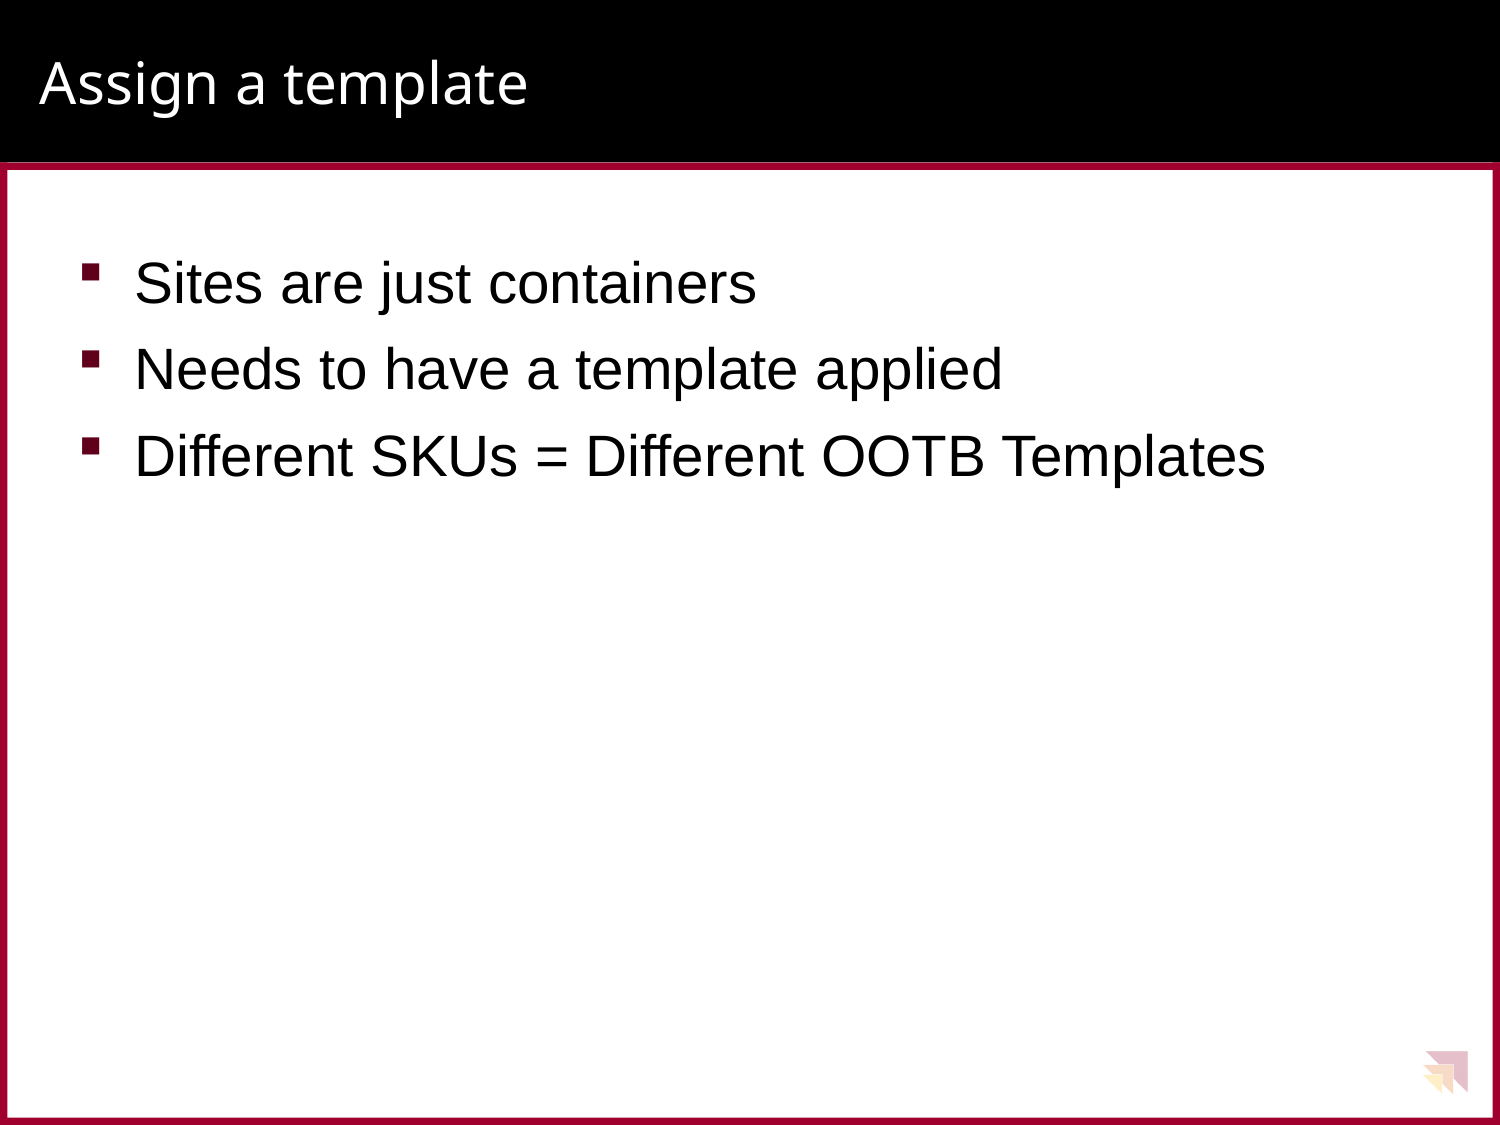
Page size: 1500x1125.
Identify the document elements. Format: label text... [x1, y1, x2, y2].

title Assign a template [24, 12, 1438, 150]
list Sites are just containers Needs to have a template applied Different SKUs = Different OOTB Templates [62, 237, 1438, 1088]
